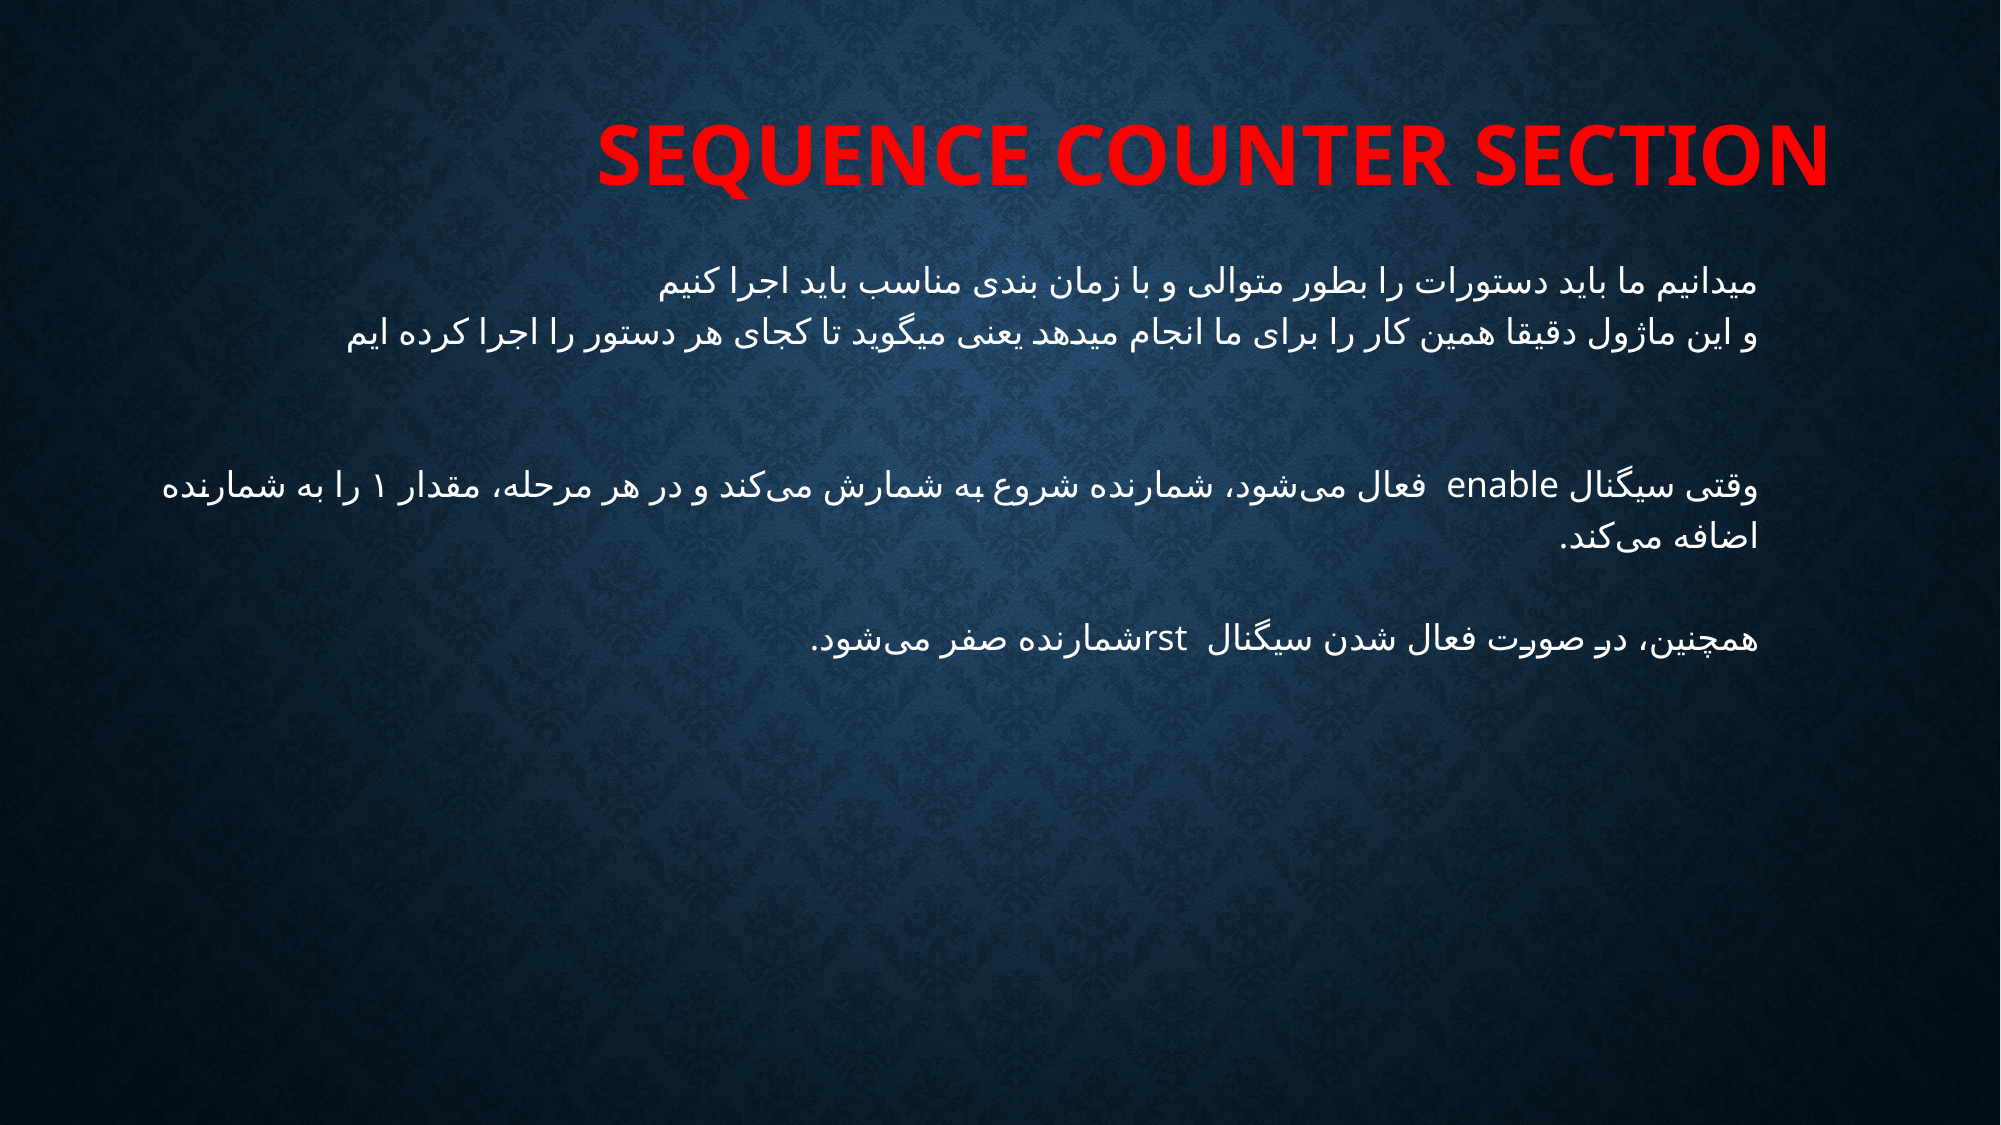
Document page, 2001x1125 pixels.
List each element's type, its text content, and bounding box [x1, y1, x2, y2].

title Sequence Counter Section [149, 99, 1849, 318]
list میدانیم ما باید دستورات را بطور متوالی و با زمان بندی مناسب باید اجرا کنیم و این ماژول دقیقا همین کار را برای ما انجام میدهد یعنی میگوید تا کجای هر دستور را اجرا کرده ایم وقتی سیگنال enable فعال می‌شود، شمارنده شروع به شمارش می‌کند و در هر مرحله، مقدار ۱ را به شمارنده اضافه می‌کند. همچنین، در صورت فعال شدن سیگنال rstشمارنده صفر می‌شود. [112, 241, 1775, 670]
